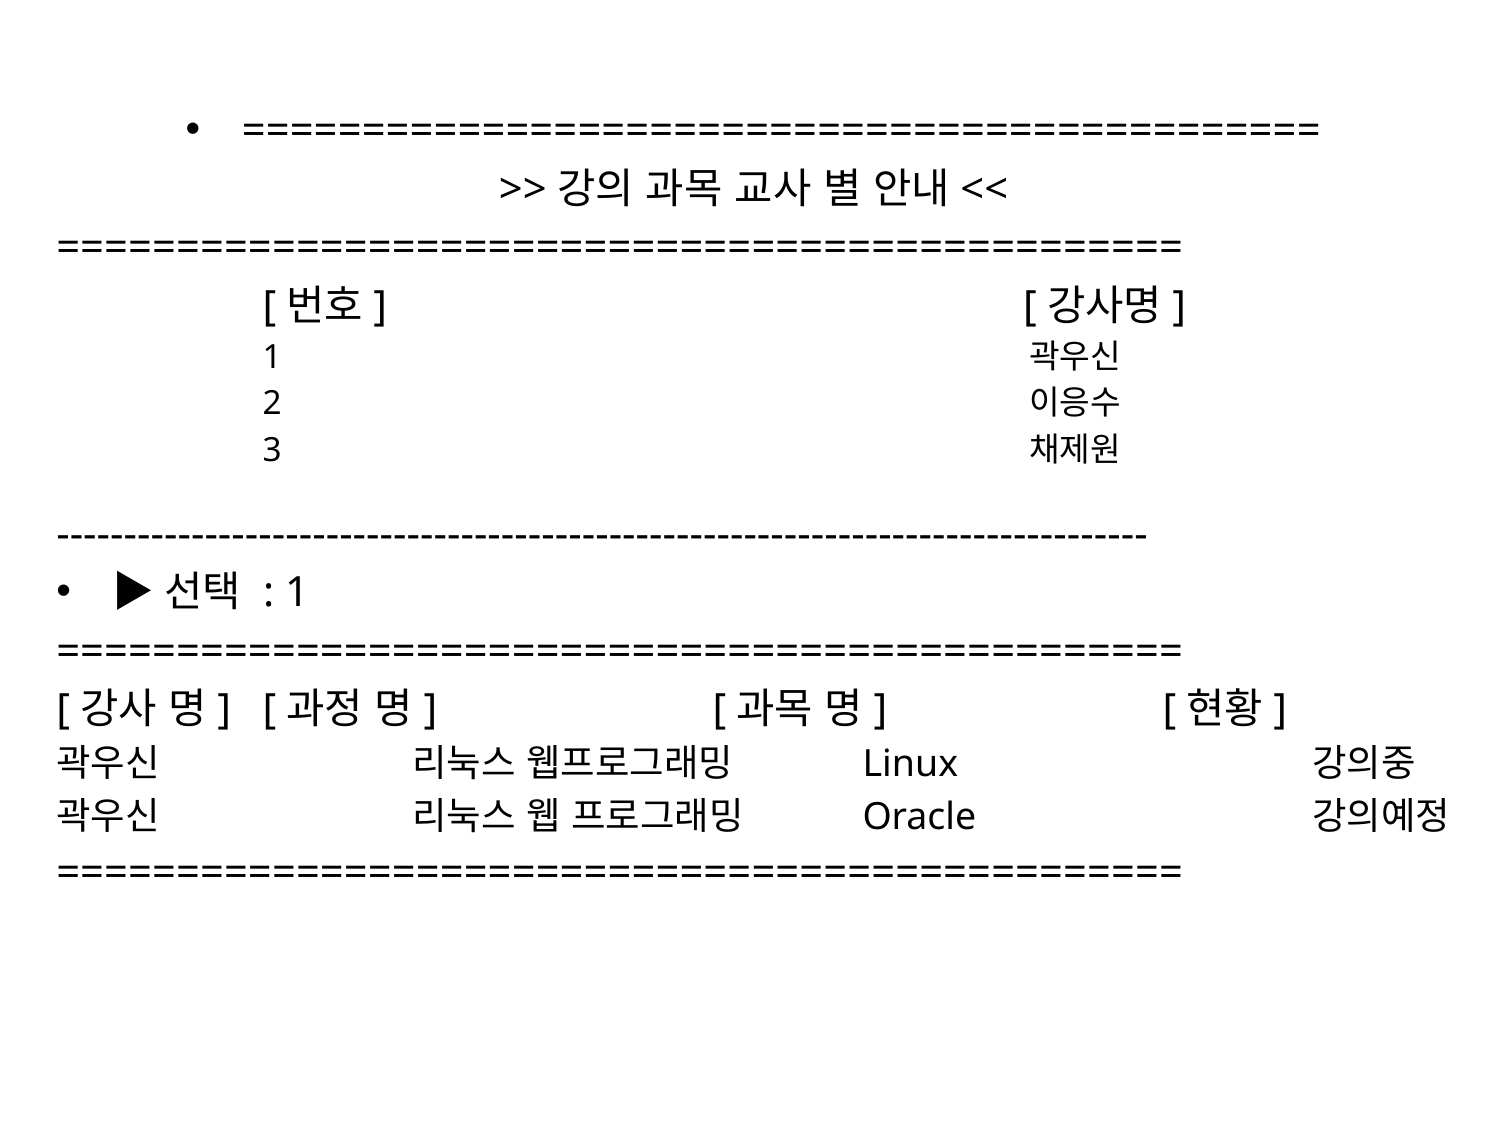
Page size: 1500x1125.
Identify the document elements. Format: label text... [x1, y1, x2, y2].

list ============================================= >>강의 과목 교사 별 안내<< =============================================== [번호] [강사명] 1 곽우신 2 이응수 3 채제원 --------------------------------------------------------------------------------- ▶선택 : 1 =============================================== [강사 명] [과정 명] [과목 명] [현황] 곽우신 리눅스 웹프로그래밍 Linux 강의중 곽우신 리눅스 웹 프로그래밍 Oracle 강의예정 =============================================== [41, 37, 1467, 1024]
